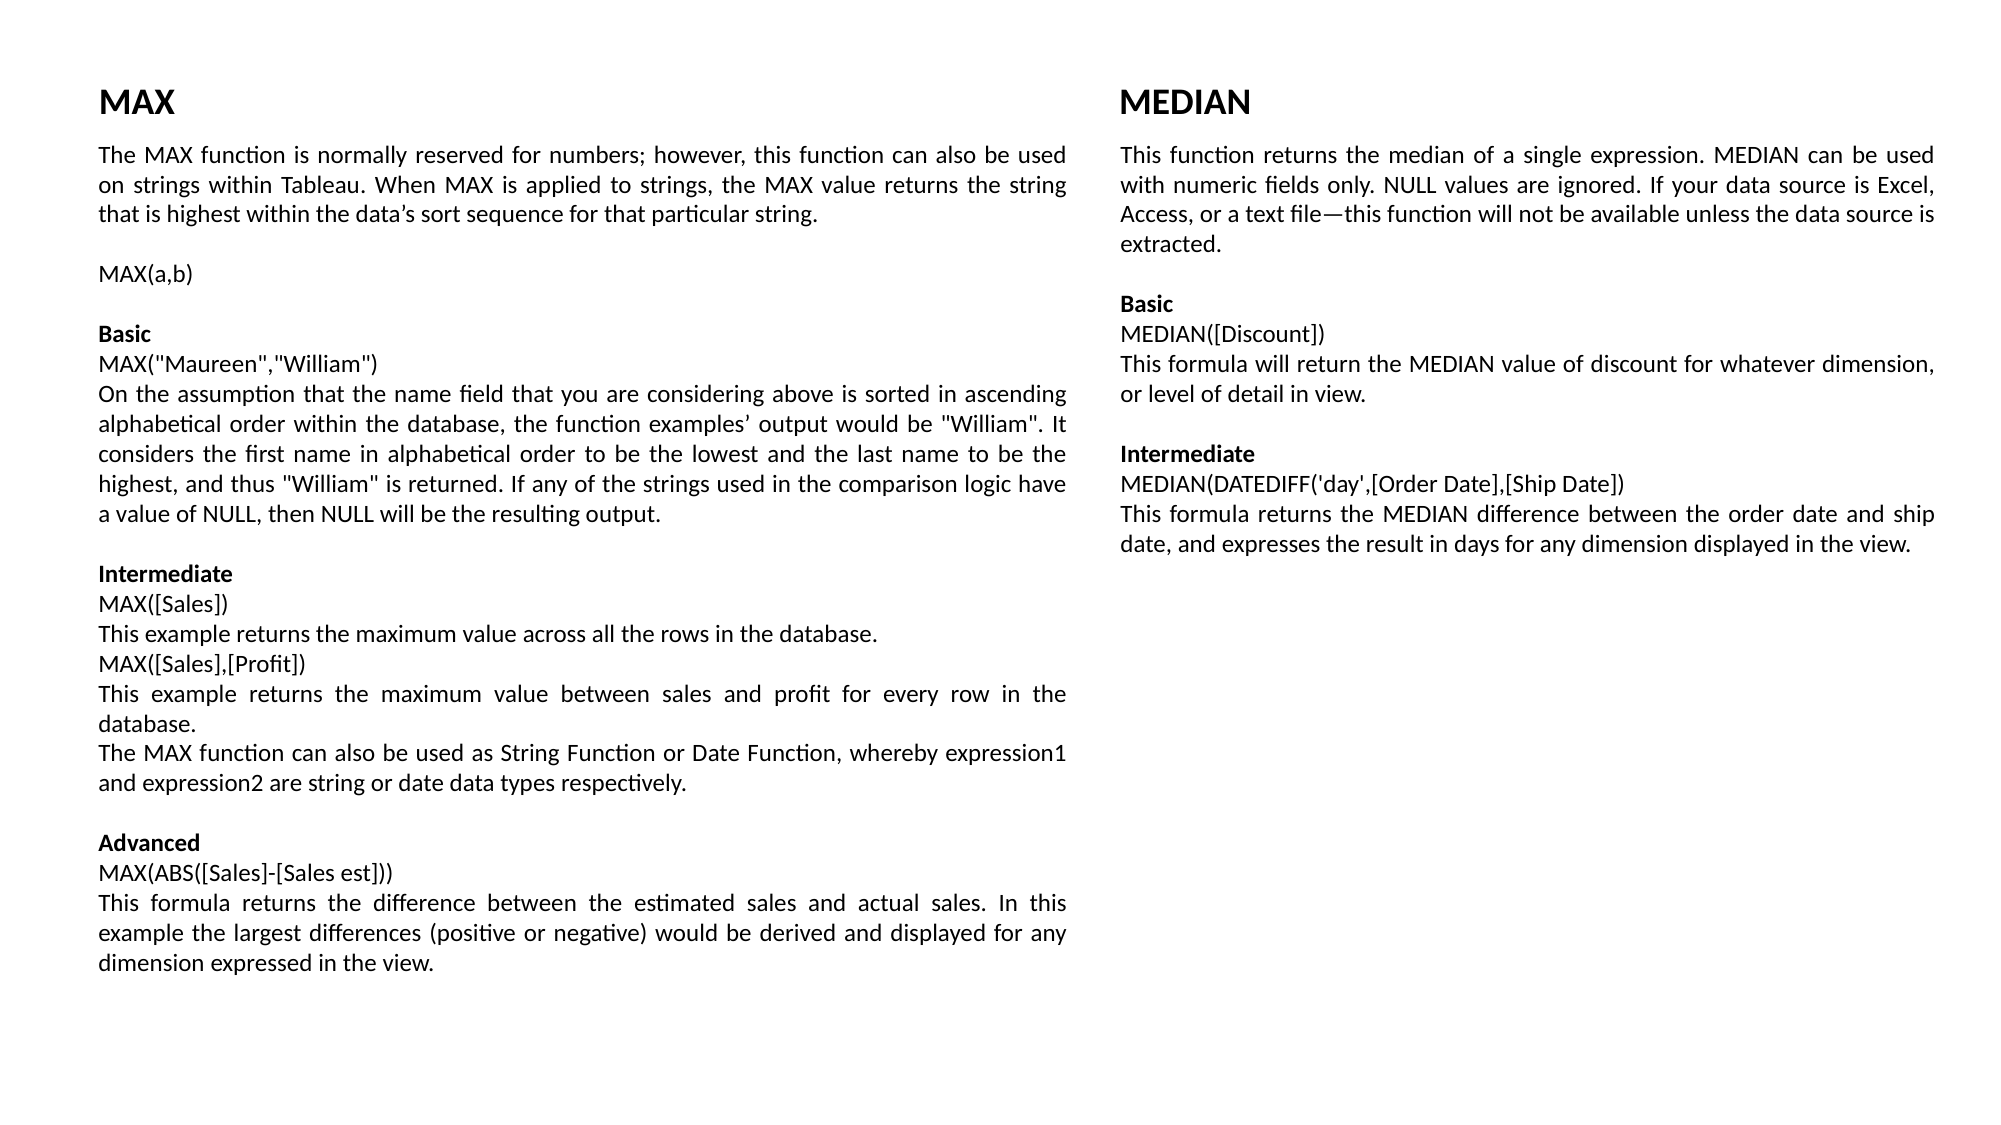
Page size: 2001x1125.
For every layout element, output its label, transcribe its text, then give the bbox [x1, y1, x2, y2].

text_box The MAX function is normally reserved for numbers; however, this function can also be used on strings within Tableau. When MAX is applied to strings, the MAX value returns the string that is highest within the data’s sort sequence for that particular string. MAX(a,b) Basic MAX("Maureen","William") On the assumption that the name field that you are considering above is sorted in ascending alphabetical order within the database, the function examples’ output would be "William". It considers the first name in alphabetical order to be the lowest and the last name to be the highest, and thus "William" is returned. If any of the strings used in the comparison logic have a value of NULL, then NULL will be the resulting output. Intermediate MAX([Sales]) This example returns the maximum value across all the rows in the database. MAX([Sales],[Profit]) This example returns the maximum value between sales and profit for every row in the database. The MAX function can also be used as String Function or Date Function, whereby expression1 and expression2 are string or date data types respectively. Advanced MAX(ABS([Sales]-[Sales est])) This formula returns the difference between the estimated sales and actual sales. In this example the largest differences (positive or negative) would be derived and displayed for any dimension expressed in the view. [83, 130, 1084, 984]
text_box MEDIAN [1104, 70, 1267, 130]
text_box MAX [84, 70, 191, 130]
text_box This function returns the median of a single expression. MEDIAN can be used with numeric fields only. NULL values are ignored. If your data source is Excel, Access, or a text file—this function will not be available unless the data source is extracted. Basic MEDIAN([Discount]) This formula will return the MEDIAN value of discount for whatever dimension, or level of detail in view. Intermediate MEDIAN(DATEDIFF('day',[Order Date],[Ship Date]) This formula returns the MEDIAN difference between the order date and ship date, and expresses the result in days for any dimension displayed in the view. [1105, 130, 1952, 565]
